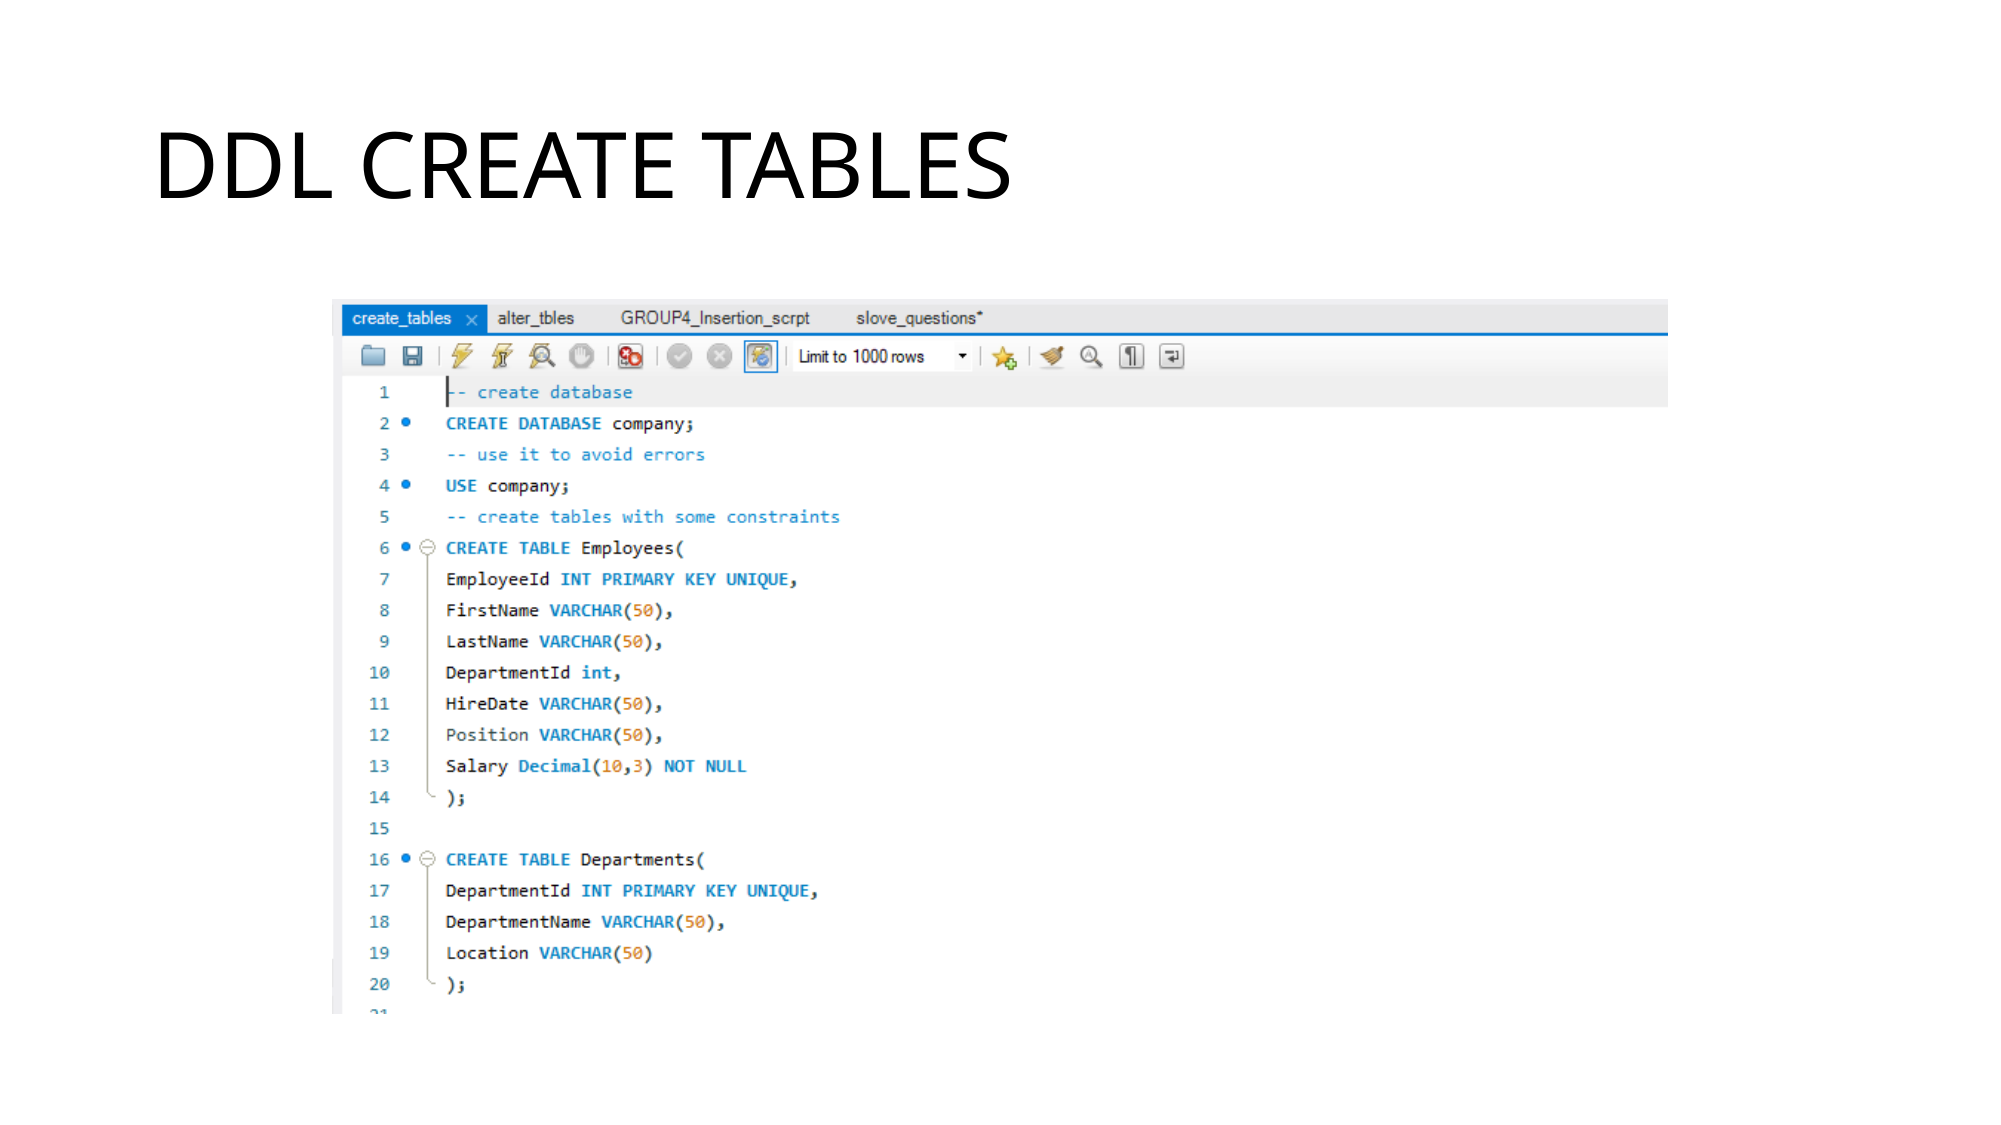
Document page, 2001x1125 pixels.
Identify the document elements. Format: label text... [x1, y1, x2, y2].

title DDL CREATE TABLES [137, 59, 1863, 278]
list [332, 298, 1668, 1014]
